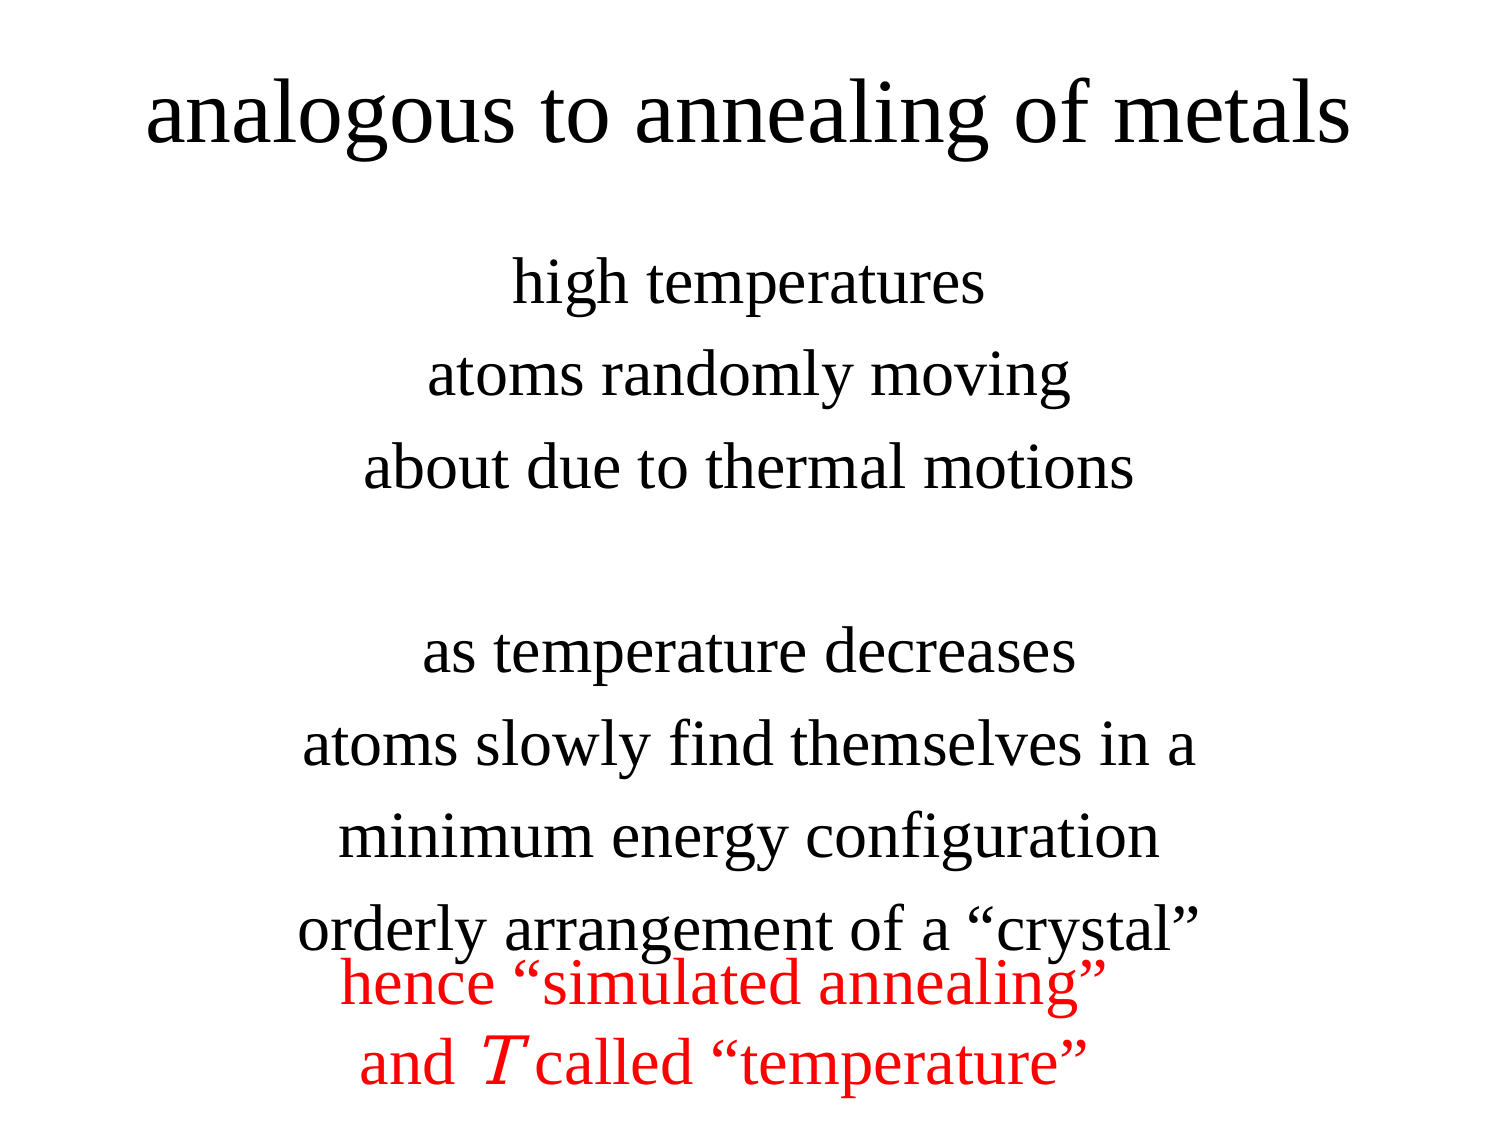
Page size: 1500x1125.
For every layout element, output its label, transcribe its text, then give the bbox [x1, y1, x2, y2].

list high temperatures atoms randomly moving about due to thermal motions as temperature decreases atoms slowly find themselves in a minimum energy configuration orderly arrangement of a “crystal” [75, 229, 1425, 942]
title analogous to annealing of metals [75, 12, 1425, 200]
text_box hence “simulated annealing” and T called “temperature” [0, 942, 1450, 1093]
